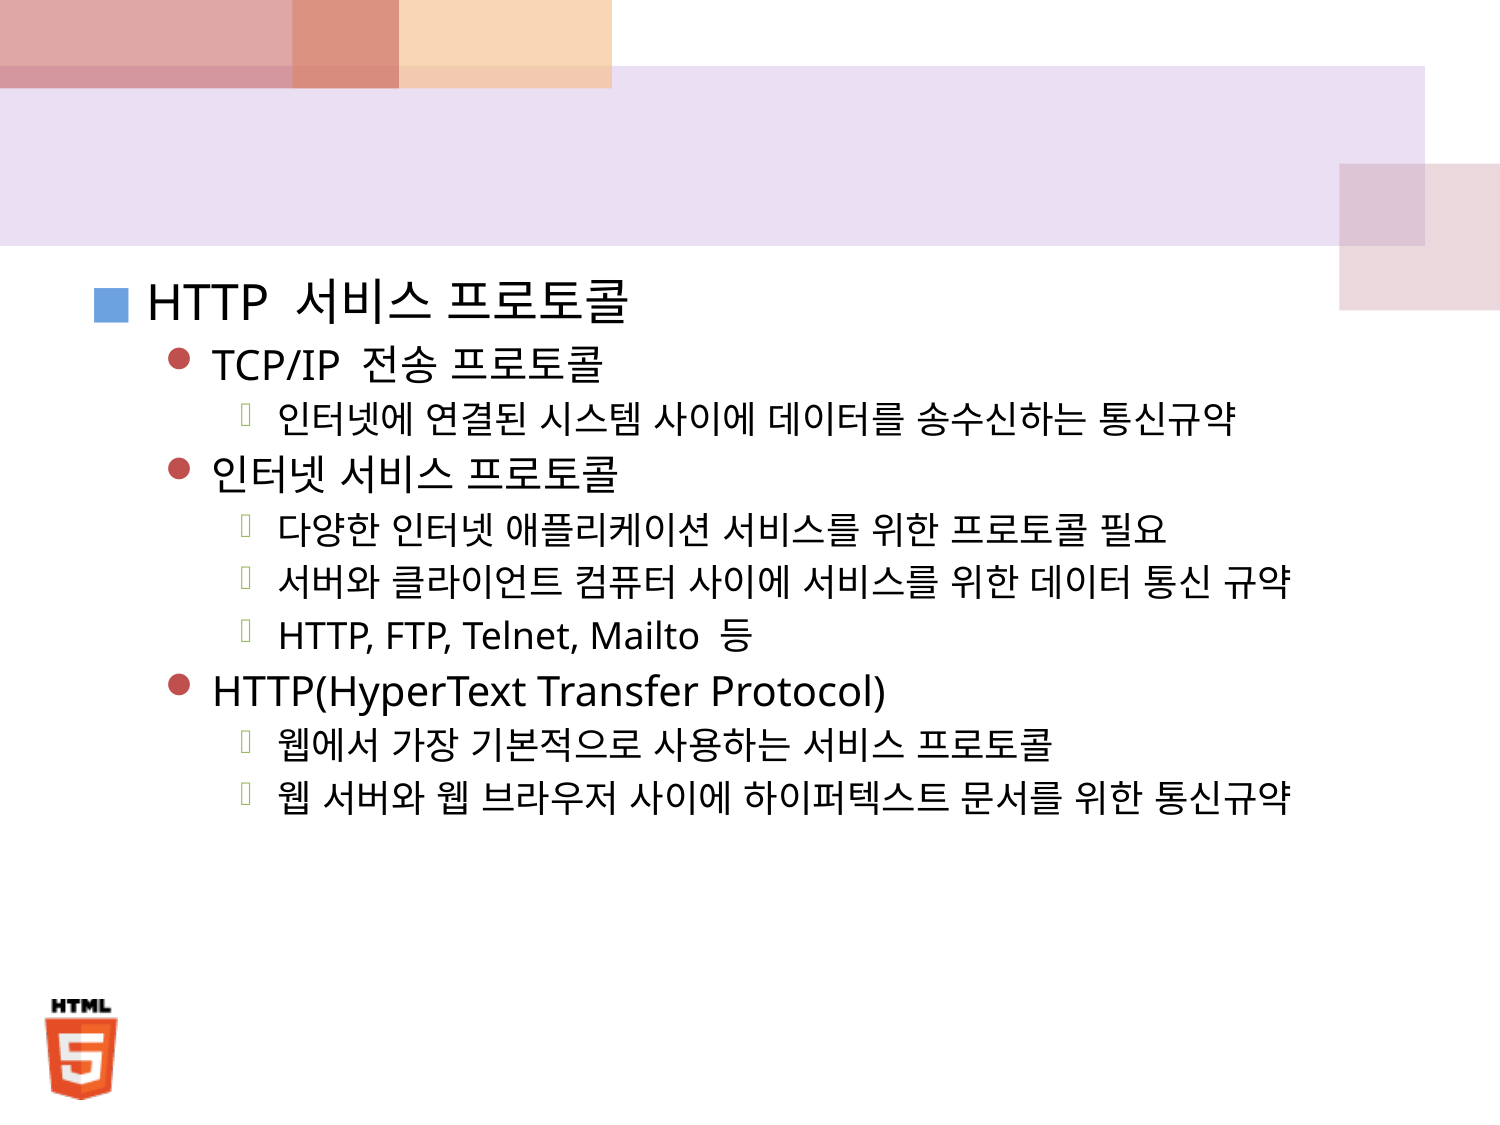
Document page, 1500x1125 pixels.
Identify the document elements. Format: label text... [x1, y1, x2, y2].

list HTTP 서비스 프로토콜 TCP/IP 전송 프로토콜 인터넷에 연결된 시스템 사이에 데이터를 송수신하는 통신규약 인터넷 서비스 프로토콜 다양한 인터넷 애플리케이션 서비스를 위한 프로토콜 필요 서버와 클라이언트 컴퓨터 사이에 서비스를 위한 데이터 통신 규약 HTTP, FTP, Telnet, Mailto 등 HTTP(HyperText Transfer Protocol) 웹에서 가장 기본적으로 사용하는 서비스 프로토콜 웹 서버와 웹 브라우저 사이에 하이퍼텍스트 문서를 위한 통신규약 [75, 262, 1425, 1005]
picture [31, 999, 132, 1100]
